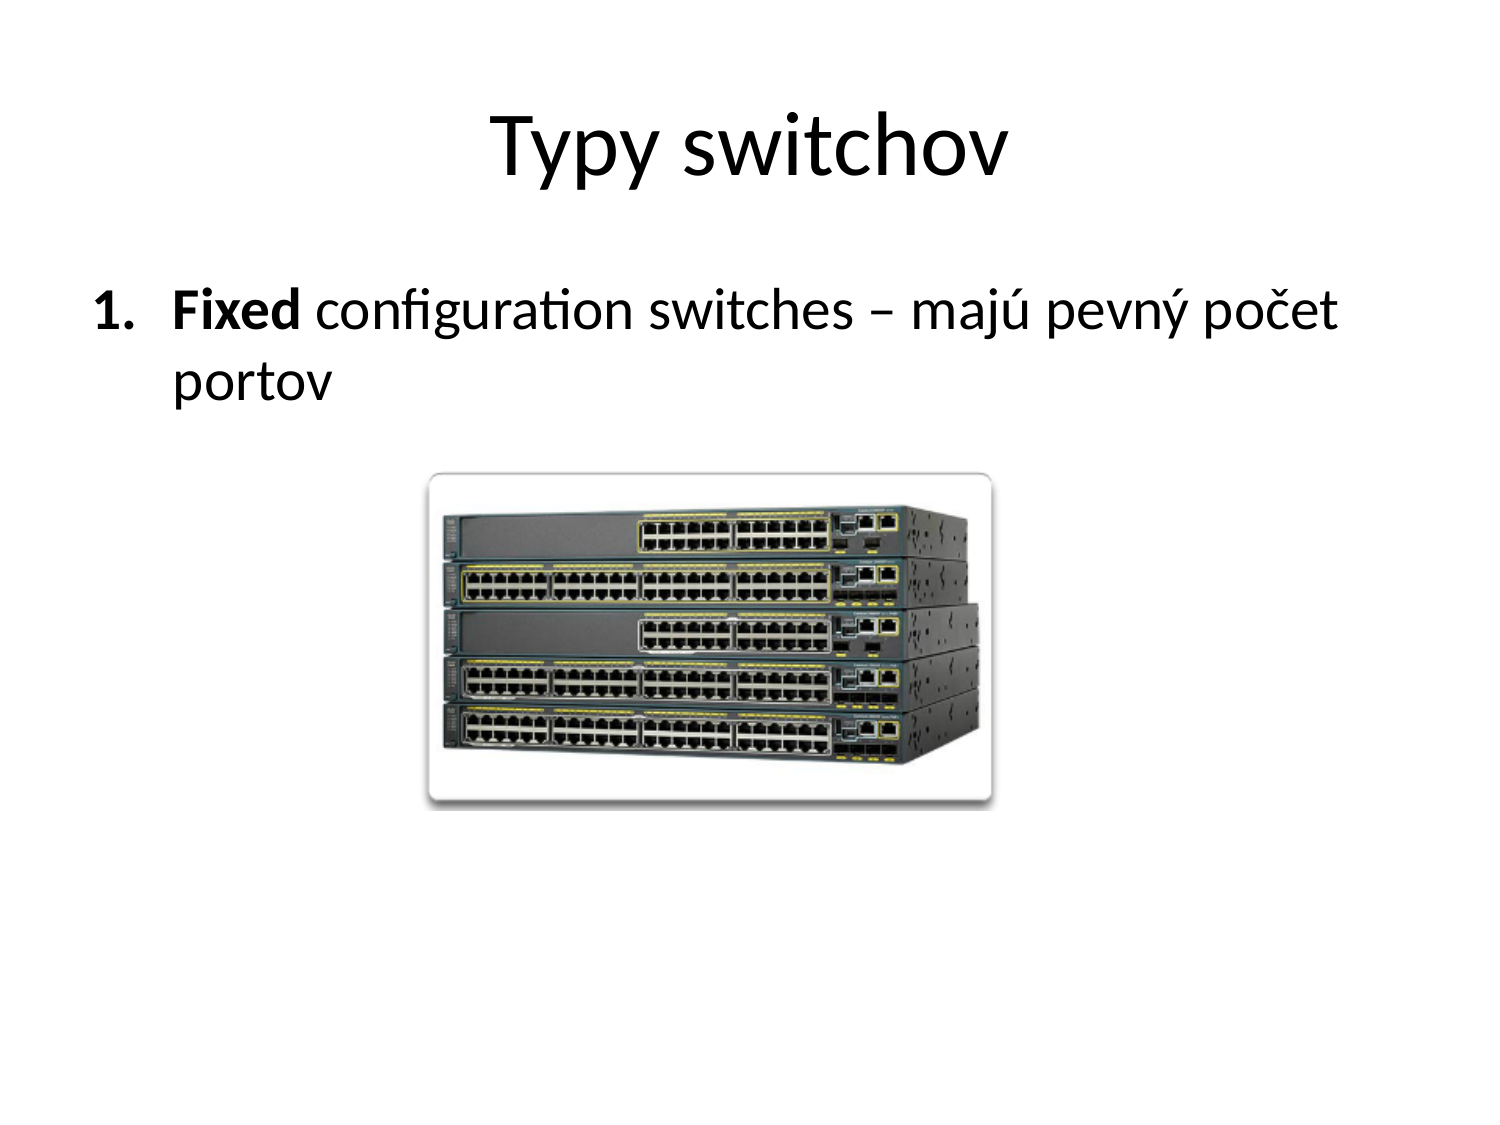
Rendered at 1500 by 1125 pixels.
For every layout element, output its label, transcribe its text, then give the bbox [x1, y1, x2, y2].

picture [418, 467, 1004, 811]
title Typy switchov [75, 45, 1425, 233]
list Fixed configuration switches – majú pevný počet portov [76, 262, 1425, 421]
